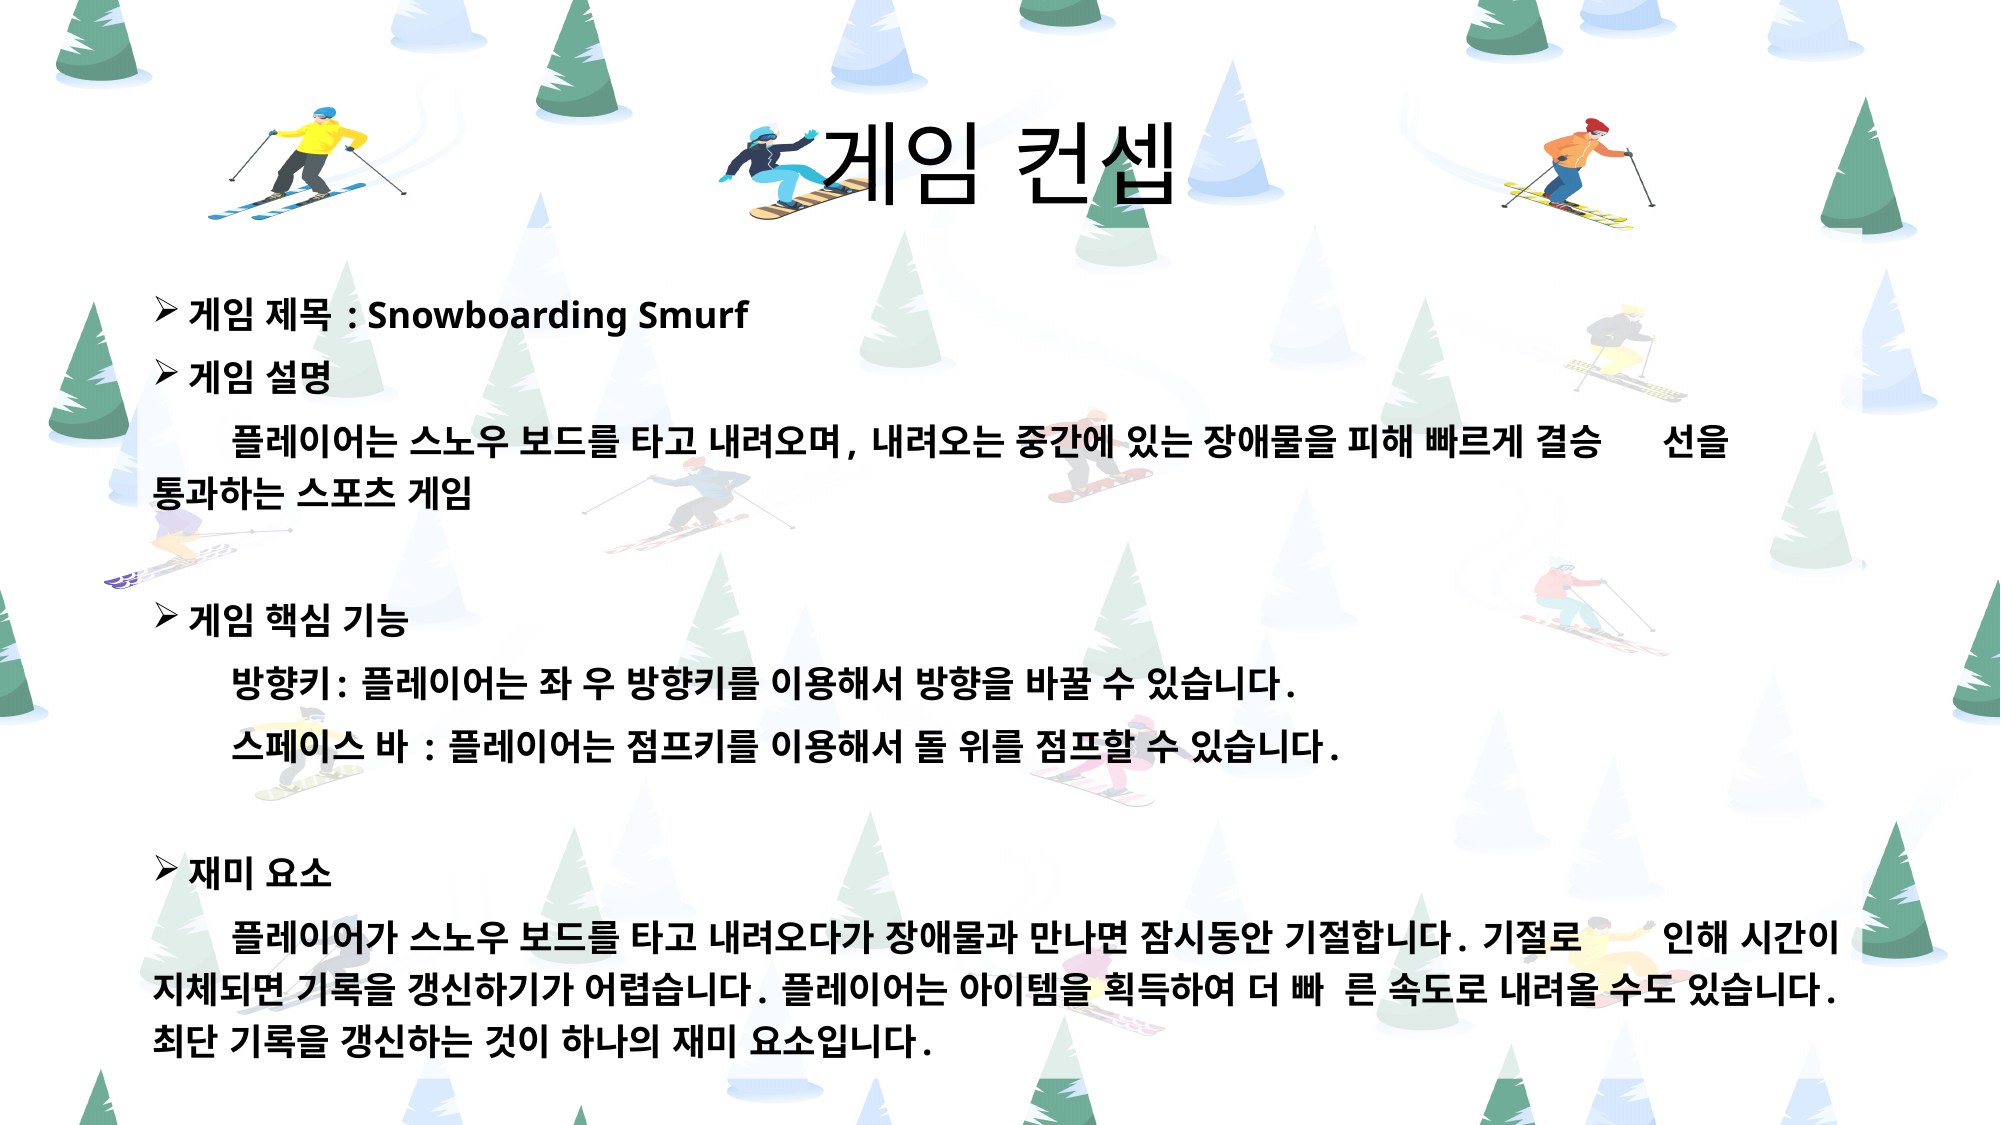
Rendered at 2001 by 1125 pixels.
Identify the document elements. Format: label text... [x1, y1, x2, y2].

list 게임 제목 : Snowboarding Smurf 게임 설명 플레이어는 스노우 보드를 타고 내려오며, 내려오는 중간에 있는 장애물을 피해 빠르게 결승 선을 통과하는 스포츠 게임 게임 핵심 기능 방향키: 플레이어는 좌 우 방향키를 이용해서 방향을 바꿀 수 있습니다. 스페이스 바 : 플레이어는 점프키를 이용해서 돌 위를 점프할 수 있습니다. 재미 요소 플레이어가 스노우 보드를 타고 내려오다가 장애물과 만나면 잠시동안 기절합니다. 기절로 인해 시간이 지체되면 기록을 갱신하기가 어렵습니다. 플레이어는 아이템을 획득하여 더 빠 른 속도로 내려올 수도 있습니다. 최단 기록을 갱신하는 것이 하나의 재미 요소입니다. [137, 227, 1863, 1079]
title 게임 컨셉 [137, 59, 1863, 227]
